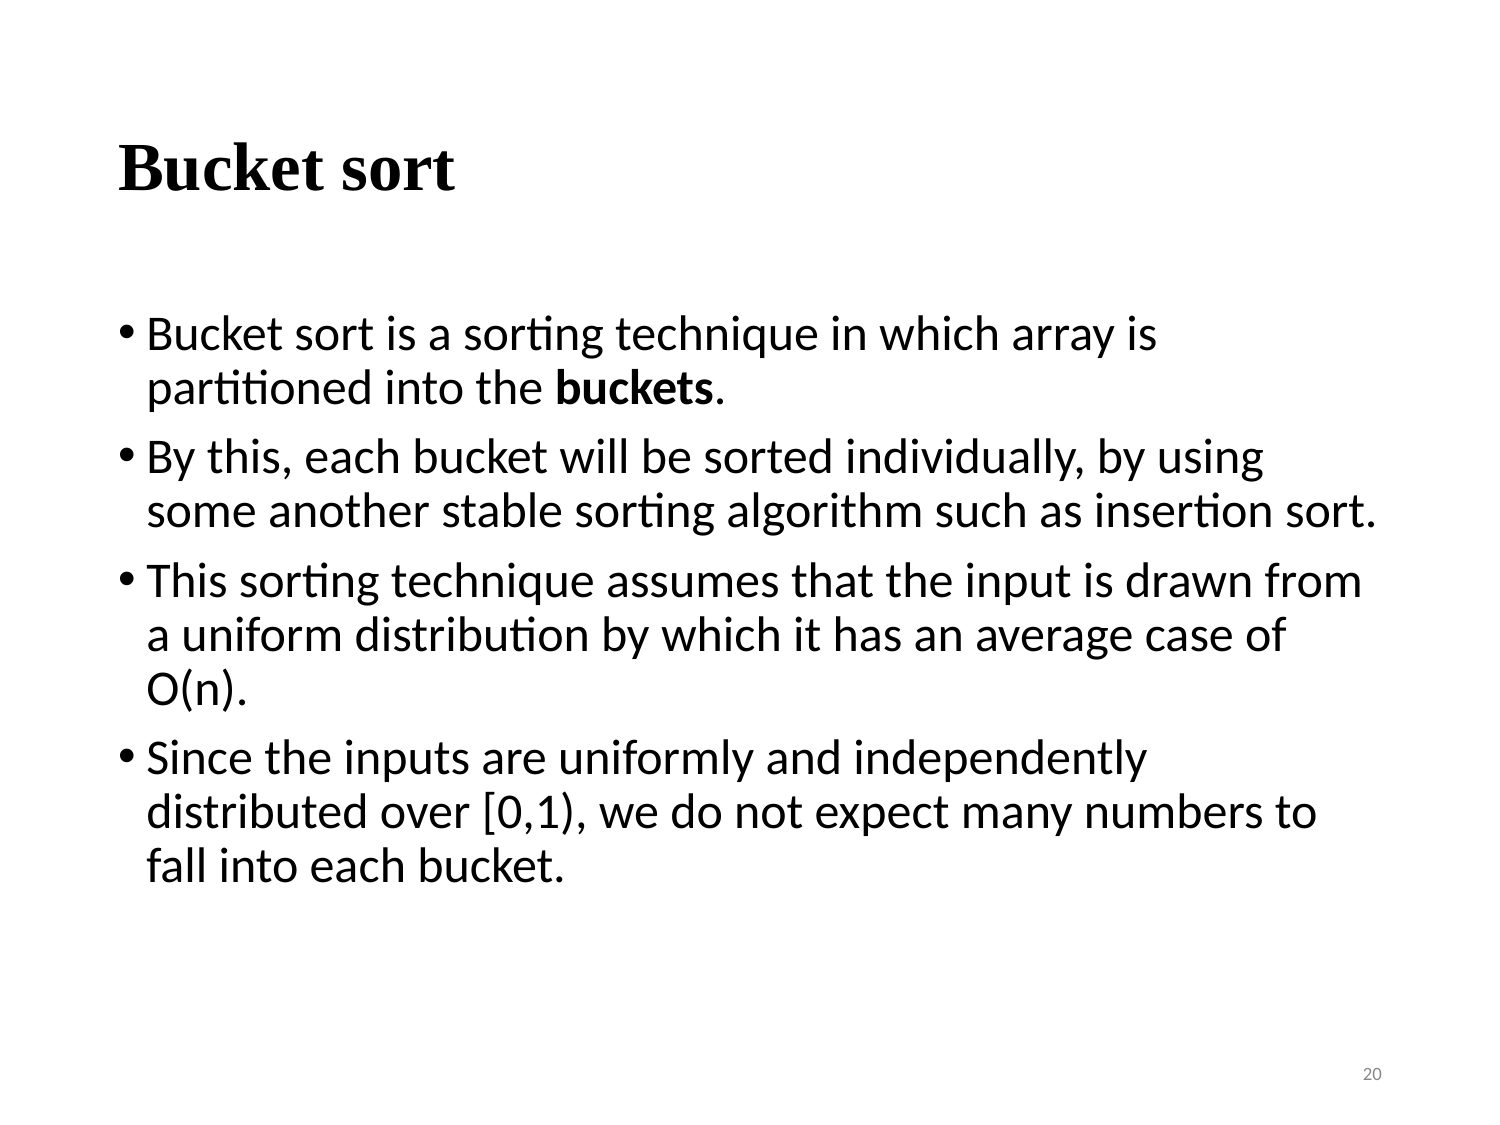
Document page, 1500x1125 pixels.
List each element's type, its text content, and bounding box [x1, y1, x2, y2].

slide_number ‹#› [1059, 1042, 1397, 1103]
list Bucket sort is a sorting technique in which array is partitioned into the buckets. By this, each bucket will be sorted individually, by using some another stable sorting algorithm such as insertion sort. This sorting technique assumes that the input is drawn from a uniform distribution by which it has an average case of O(n). Since the inputs are uniformly and independently distributed over [0,1), we do not expect many numbers to fall into each bucket. [103, 299, 1397, 1014]
title Bucket sort [103, 59, 1397, 278]
